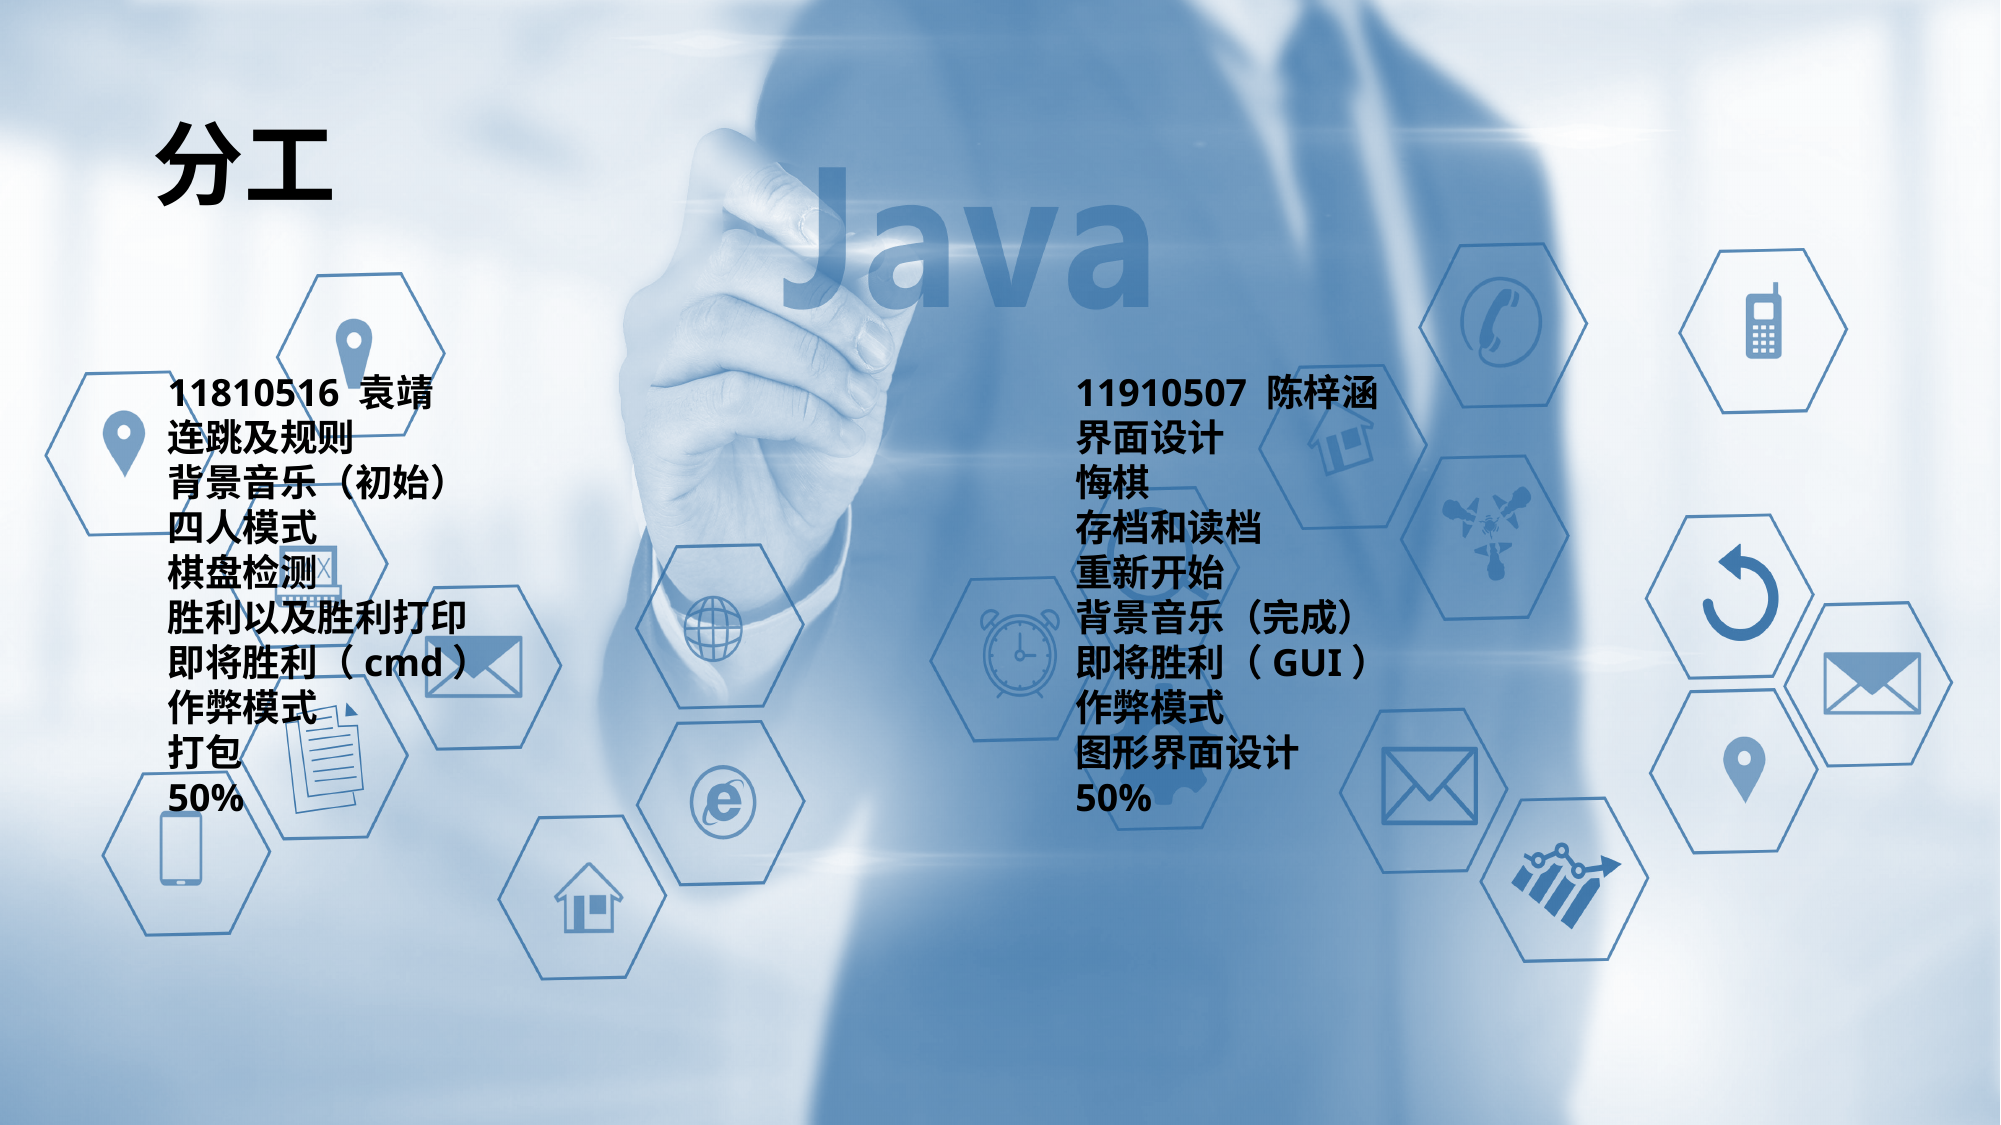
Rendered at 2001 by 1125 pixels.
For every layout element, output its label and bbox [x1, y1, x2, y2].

list [0, 0, 2000, 1125]
